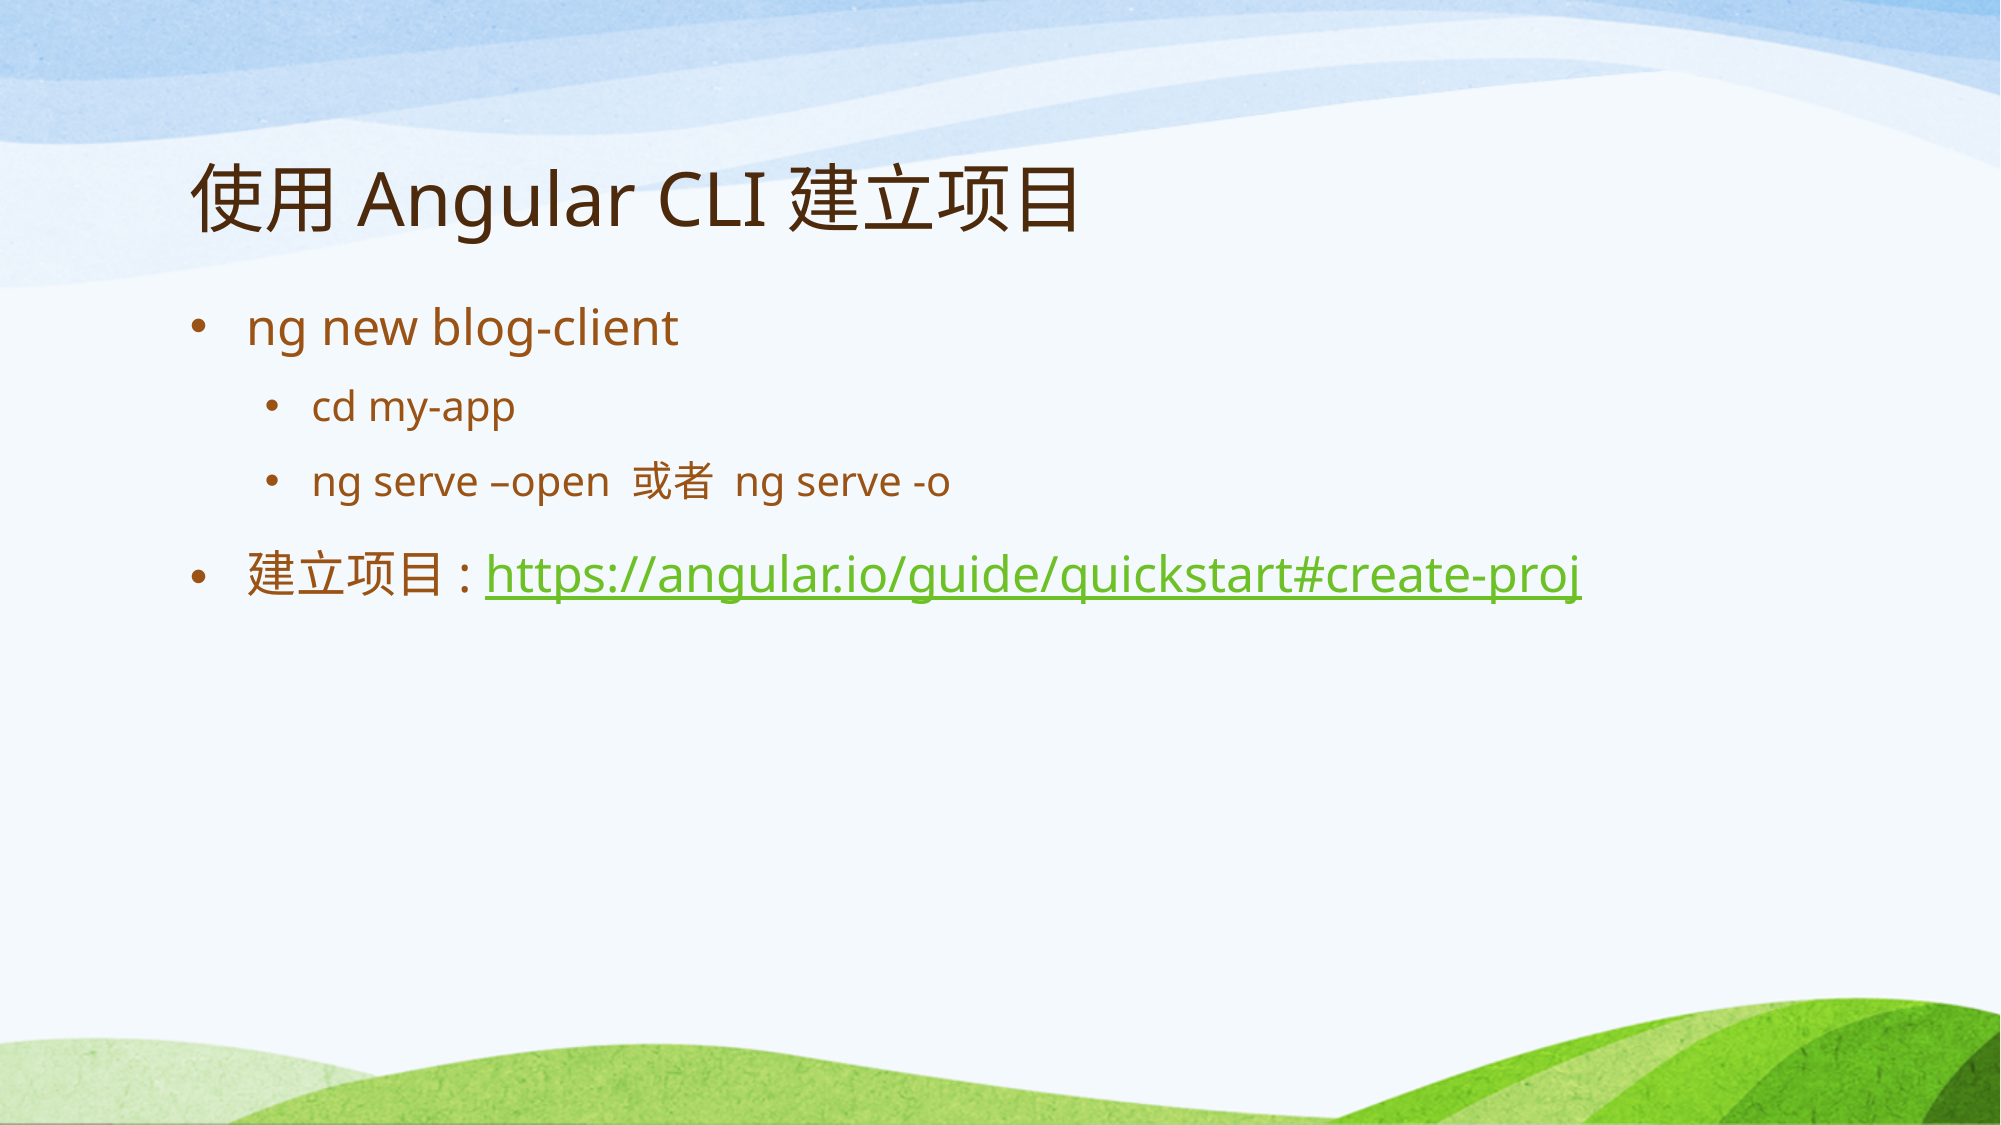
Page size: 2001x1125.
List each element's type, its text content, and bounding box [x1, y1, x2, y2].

picture [0, 0, 2001, 1125]
title 使用Angular CLI建立项目 [174, 50, 1825, 250]
list ng new blog-client cd my-app ng serve –open 或者 ng serve -o 建立项目: https://angular.io/guide/quickstart#create-proj [174, 287, 1825, 982]
